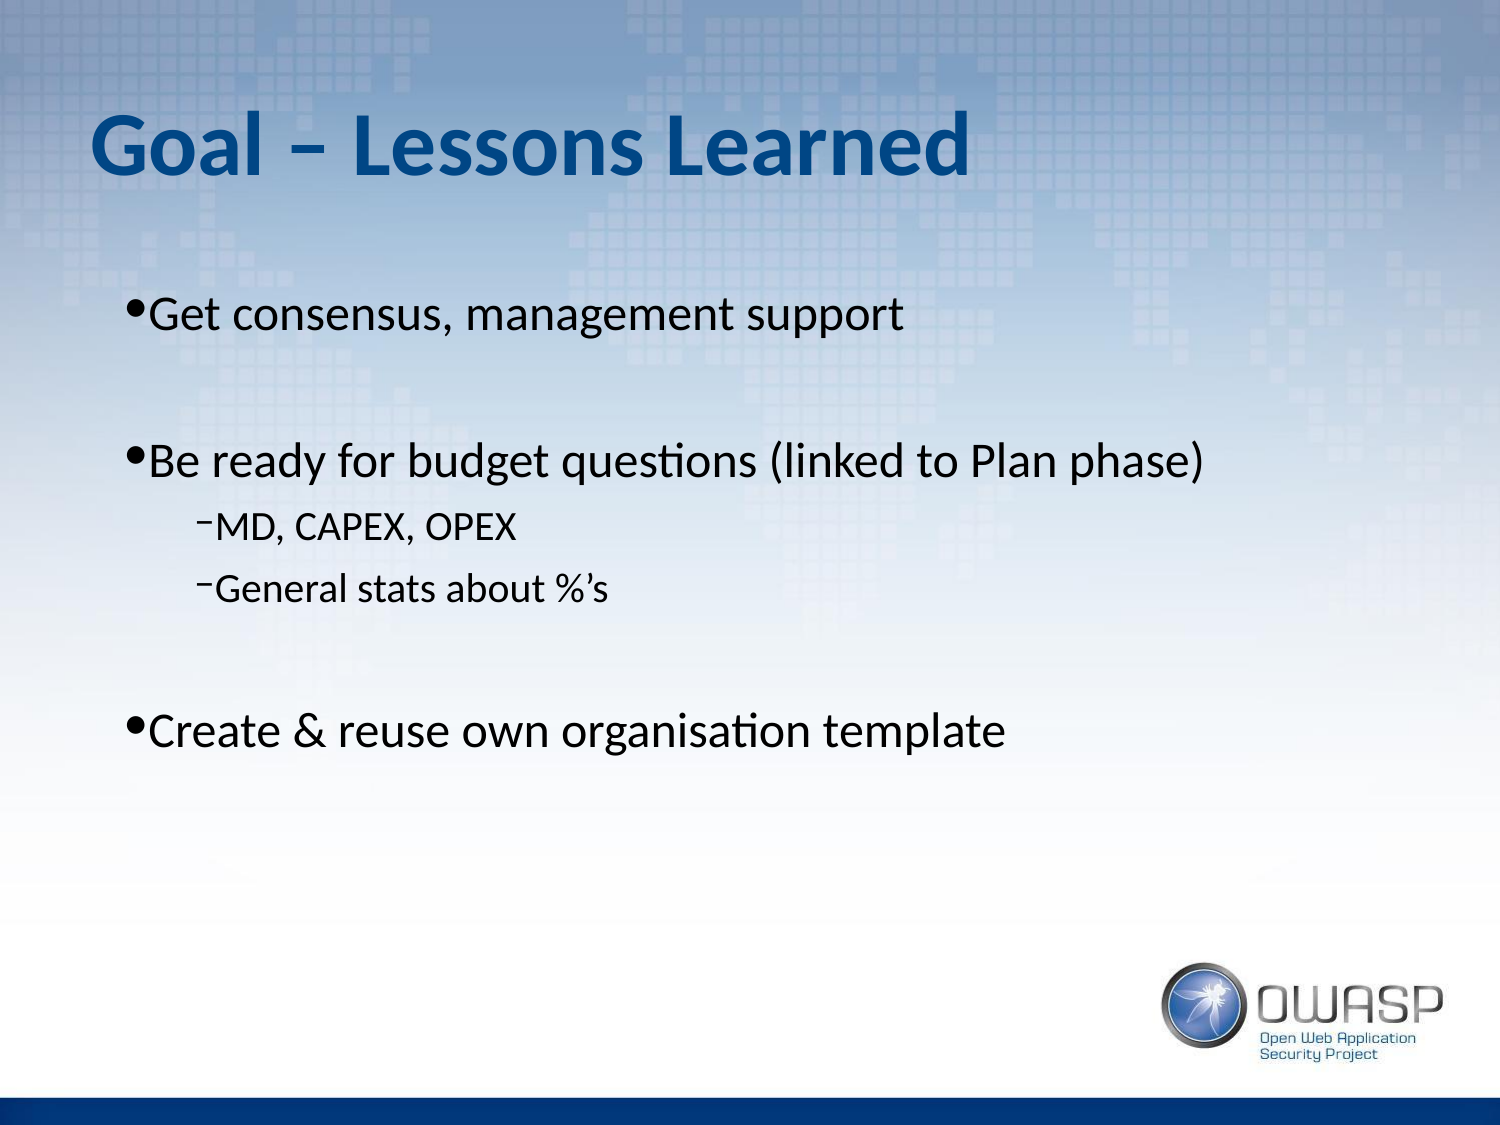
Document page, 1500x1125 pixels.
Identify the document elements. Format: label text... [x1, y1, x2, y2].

title Goal – Lessons Learned [75, 45, 1425, 233]
picture [0, 0, 1500, 1125]
list Get consensus, management support Be ready for budget questions (linked to Plan phase) MD, CAPEX, OPEX General stats about %’s Create & reuse own organisation template [75, 265, 1425, 943]
